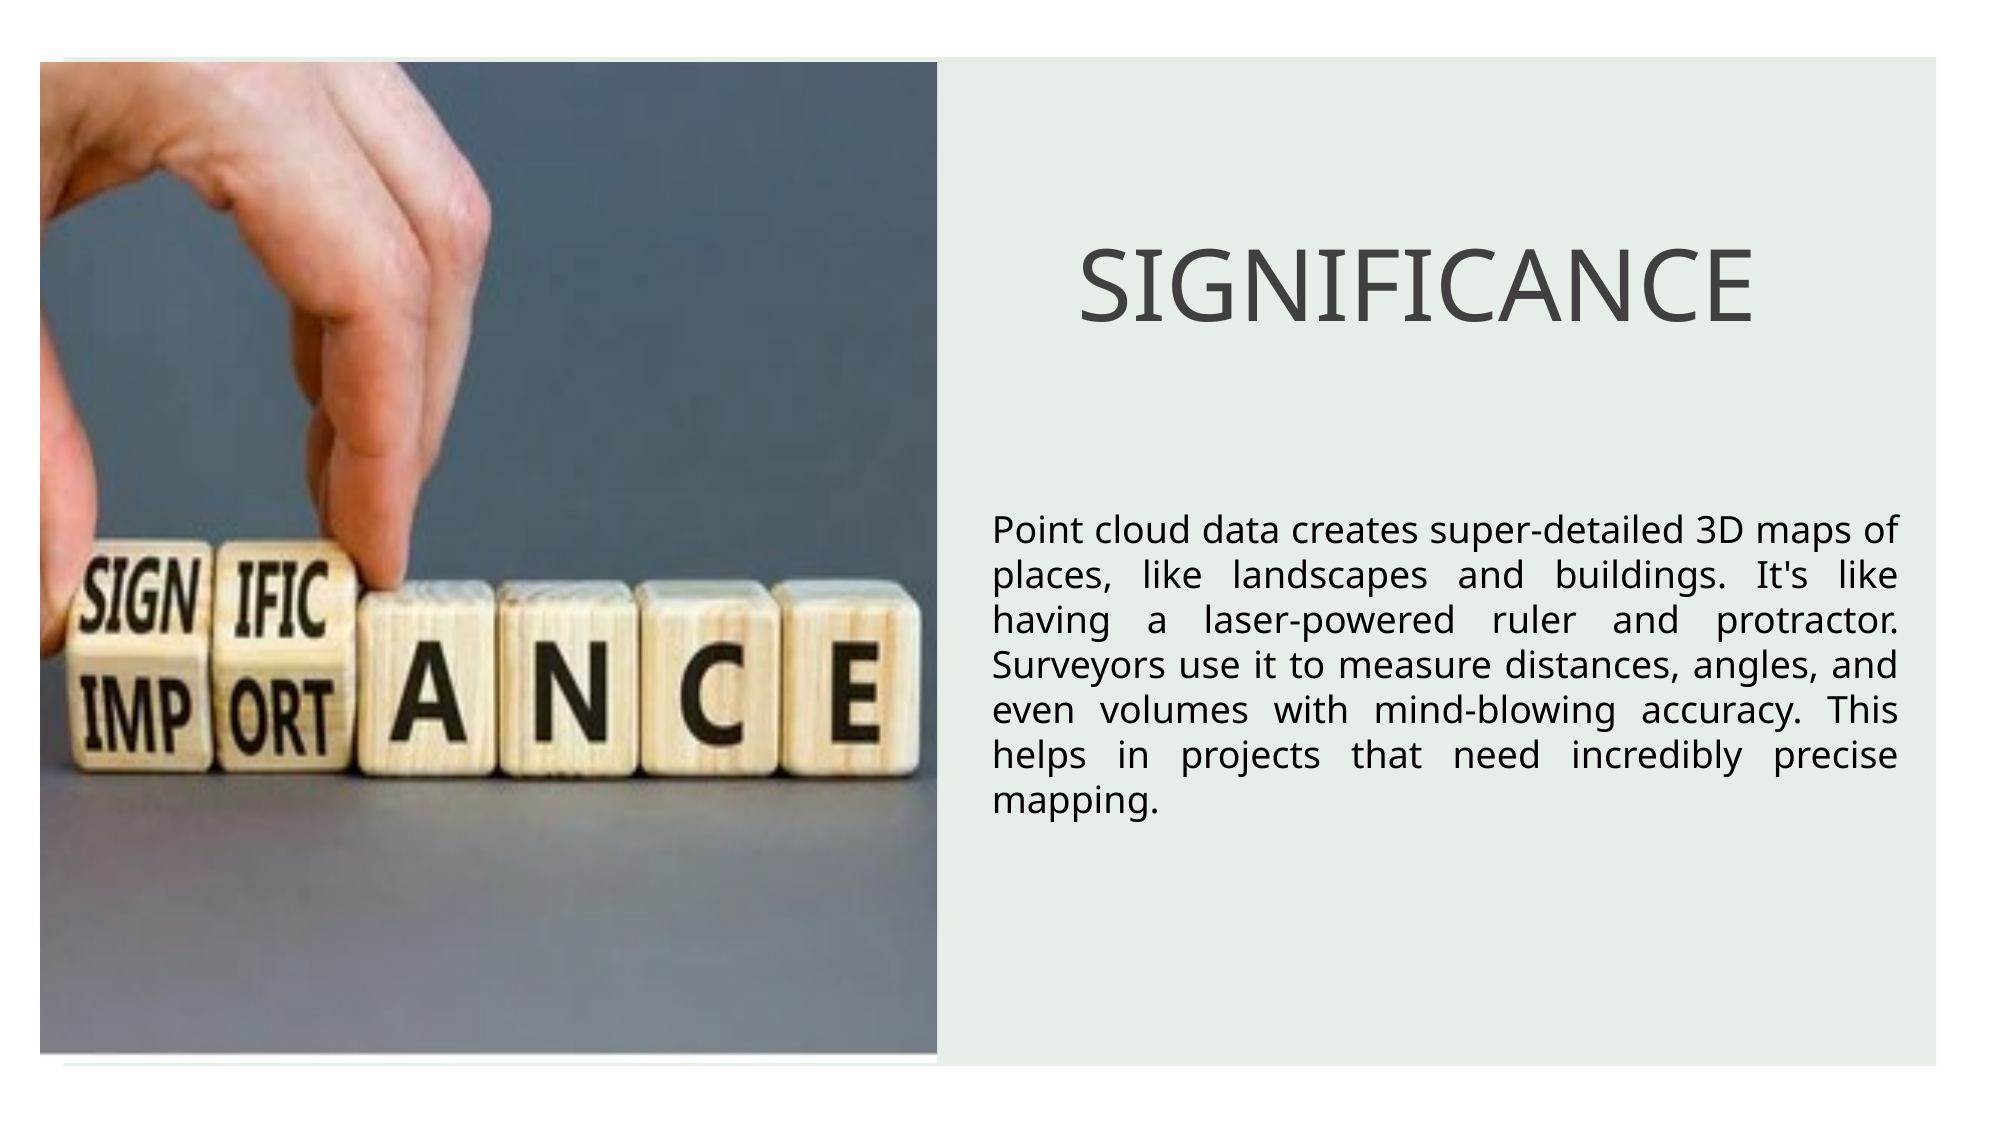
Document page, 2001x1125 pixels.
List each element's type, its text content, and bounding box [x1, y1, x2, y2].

text_box Point cloud data creates super-detailed 3D maps of places, like landscapes and buildings. It's like having a laser-powered ruler and protractor. Surveyors use it to measure distances, angles, and even volumes with mind-blowing accuracy. This helps in projects that need incredibly precise mapping. [977, 498, 1915, 829]
title SIGNIFICANCE [1062, 149, 1850, 428]
picture [40, 62, 938, 1063]
